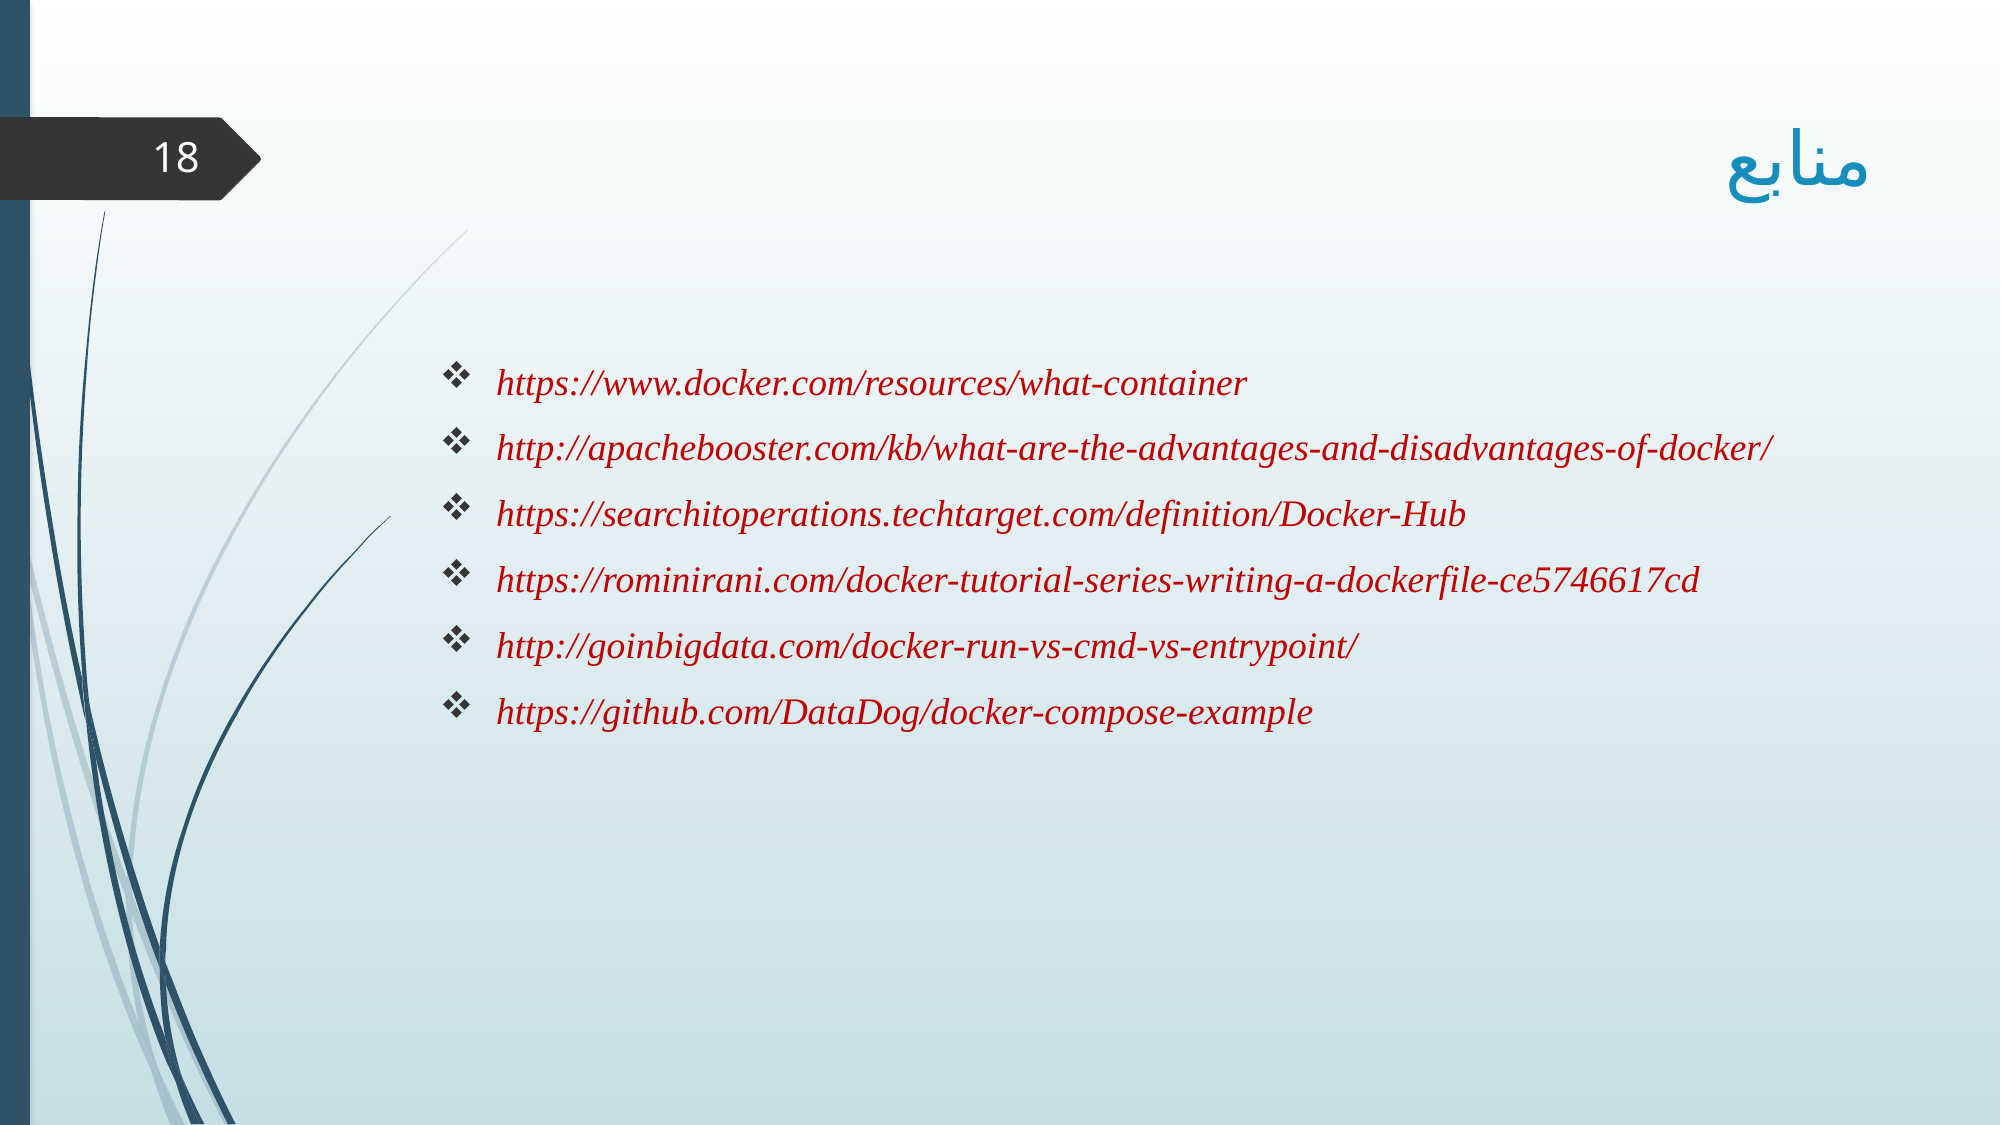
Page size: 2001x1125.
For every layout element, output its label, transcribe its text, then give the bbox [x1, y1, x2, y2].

list https://www.docker.com/resources/what-container http://apachebooster.com/kb/what-are-the-advantages-and-disadvantages-of-docker/ https://searchitoperations.techtarget.com/definition/Docker-Hub https://rominirani.com/docker-tutorial-series-writing-a-dockerfile-ce5746617cd http://goinbigdata.com/docker-run-vs-cmd-vs-entrypoint/ https://github.com/DataDog/docker-compose-example [424, 350, 1888, 970]
slide_number 18 [87, 129, 216, 190]
title منابع [425, 102, 1888, 313]
